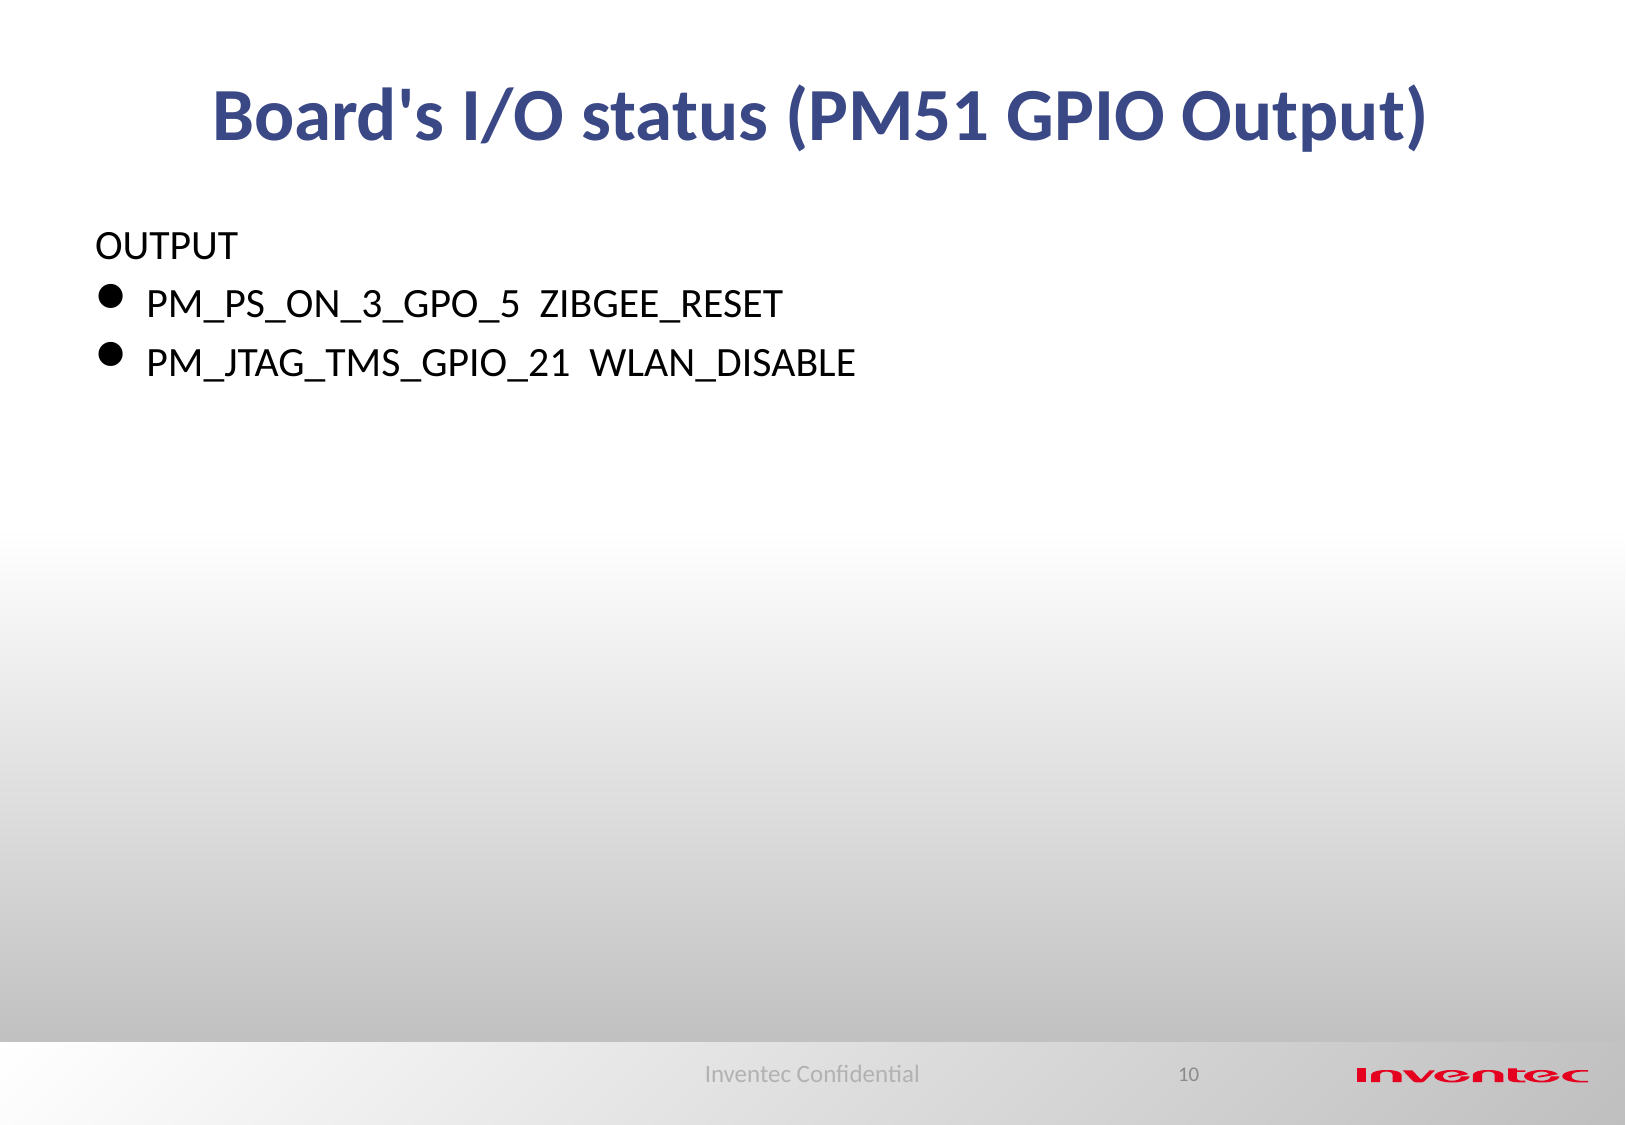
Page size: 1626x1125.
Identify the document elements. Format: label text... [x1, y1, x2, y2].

title Board's I/O status (PM51 GPIO Output) [81, 44, 1544, 176]
footer Inventec Confidential [555, 1042, 1070, 1103]
slide_number 10 [1164, 1042, 1544, 1103]
list OUTPUT PM_PS_ON_3_GPO_5 ZIBGEE_RESET PM_JTAG_TMS_GPIO_21 WLAN_DISABLE [81, 210, 1544, 1006]
